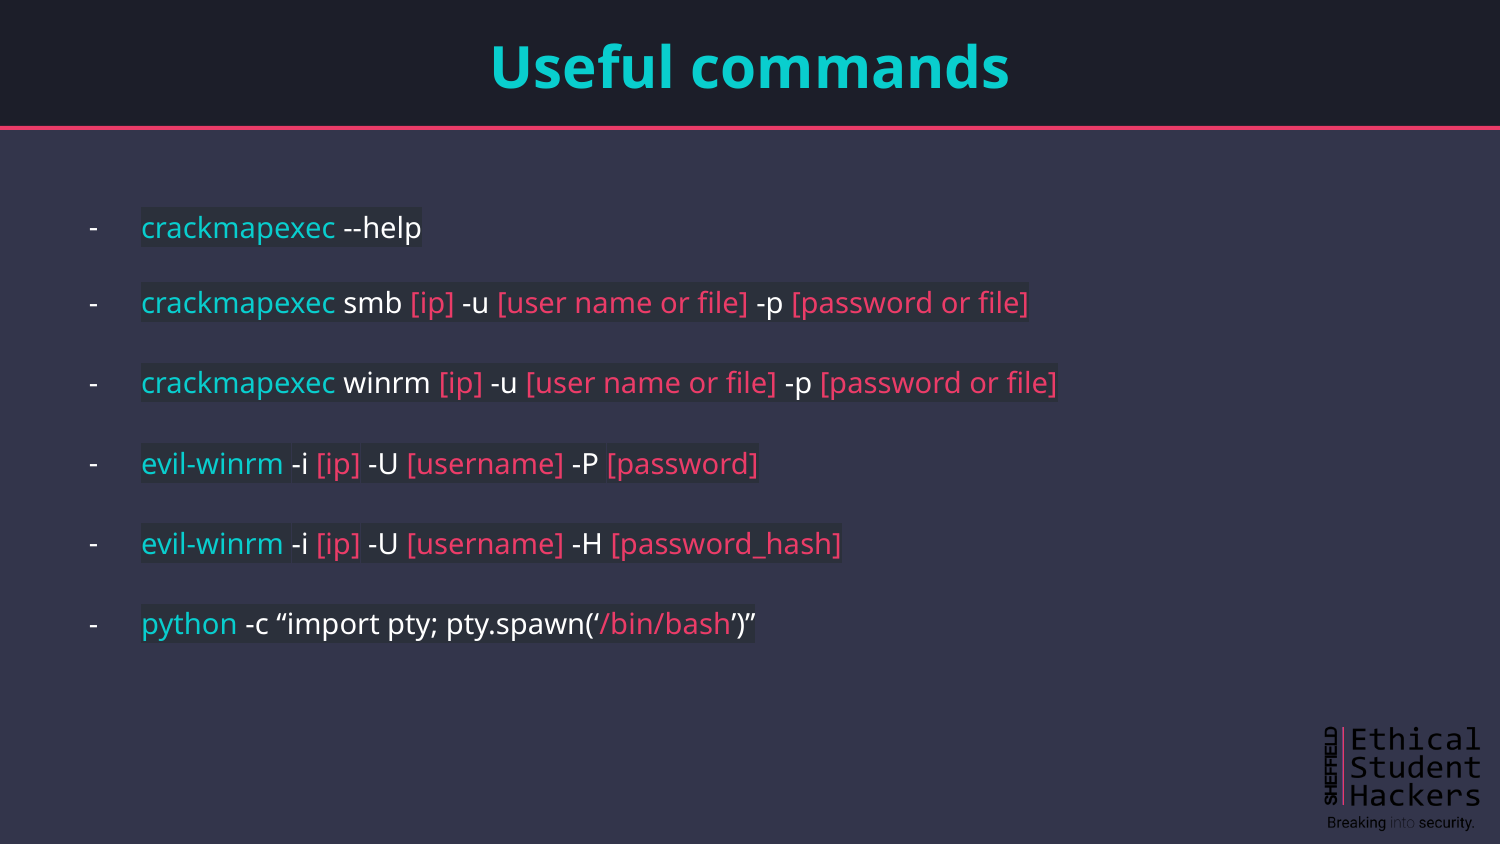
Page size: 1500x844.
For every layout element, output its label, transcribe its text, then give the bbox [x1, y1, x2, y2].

title Useful commands [141, 15, 1359, 111]
picture [1307, 709, 1500, 844]
list crackmapexec --help crackmapexec smb [ip] -u [user name or file] -p [password or file] crackmapexec winrm [ip] -u [user name or file] -p [password or file] evil-winrm -i [ip] -U [username] -P [password] evil-winrm -i [ip] -U [username] -H [password_hash] python -c “import pty; pty.spawn(‘/bin/bash’)” [51, 189, 1449, 750]
